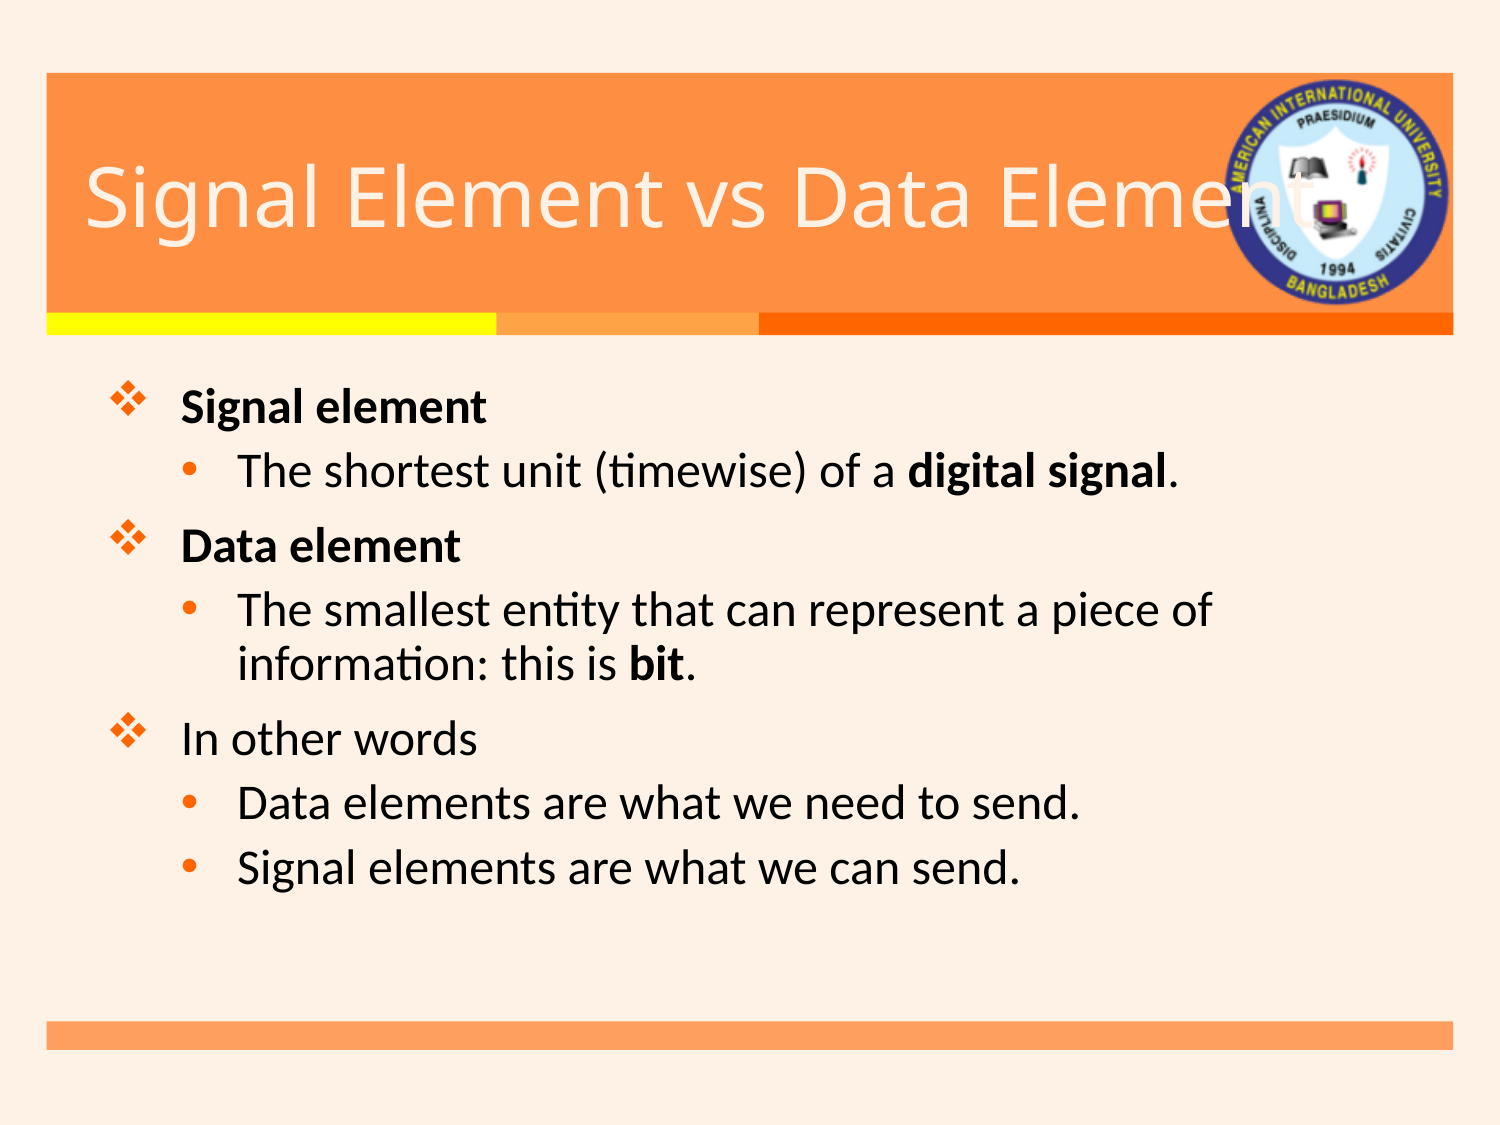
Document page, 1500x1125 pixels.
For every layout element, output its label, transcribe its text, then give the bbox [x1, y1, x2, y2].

picture [1220, 75, 1454, 310]
title Signal Element vs Data Element [69, 73, 1351, 253]
text_box Signal element The shortest unit (timewise) of a digital signal. Data element The smallest entity that can represent a piece of information: this is bit. In other words Data elements are what we need to send. Signal elements are what we can send. [90, 372, 1415, 981]
